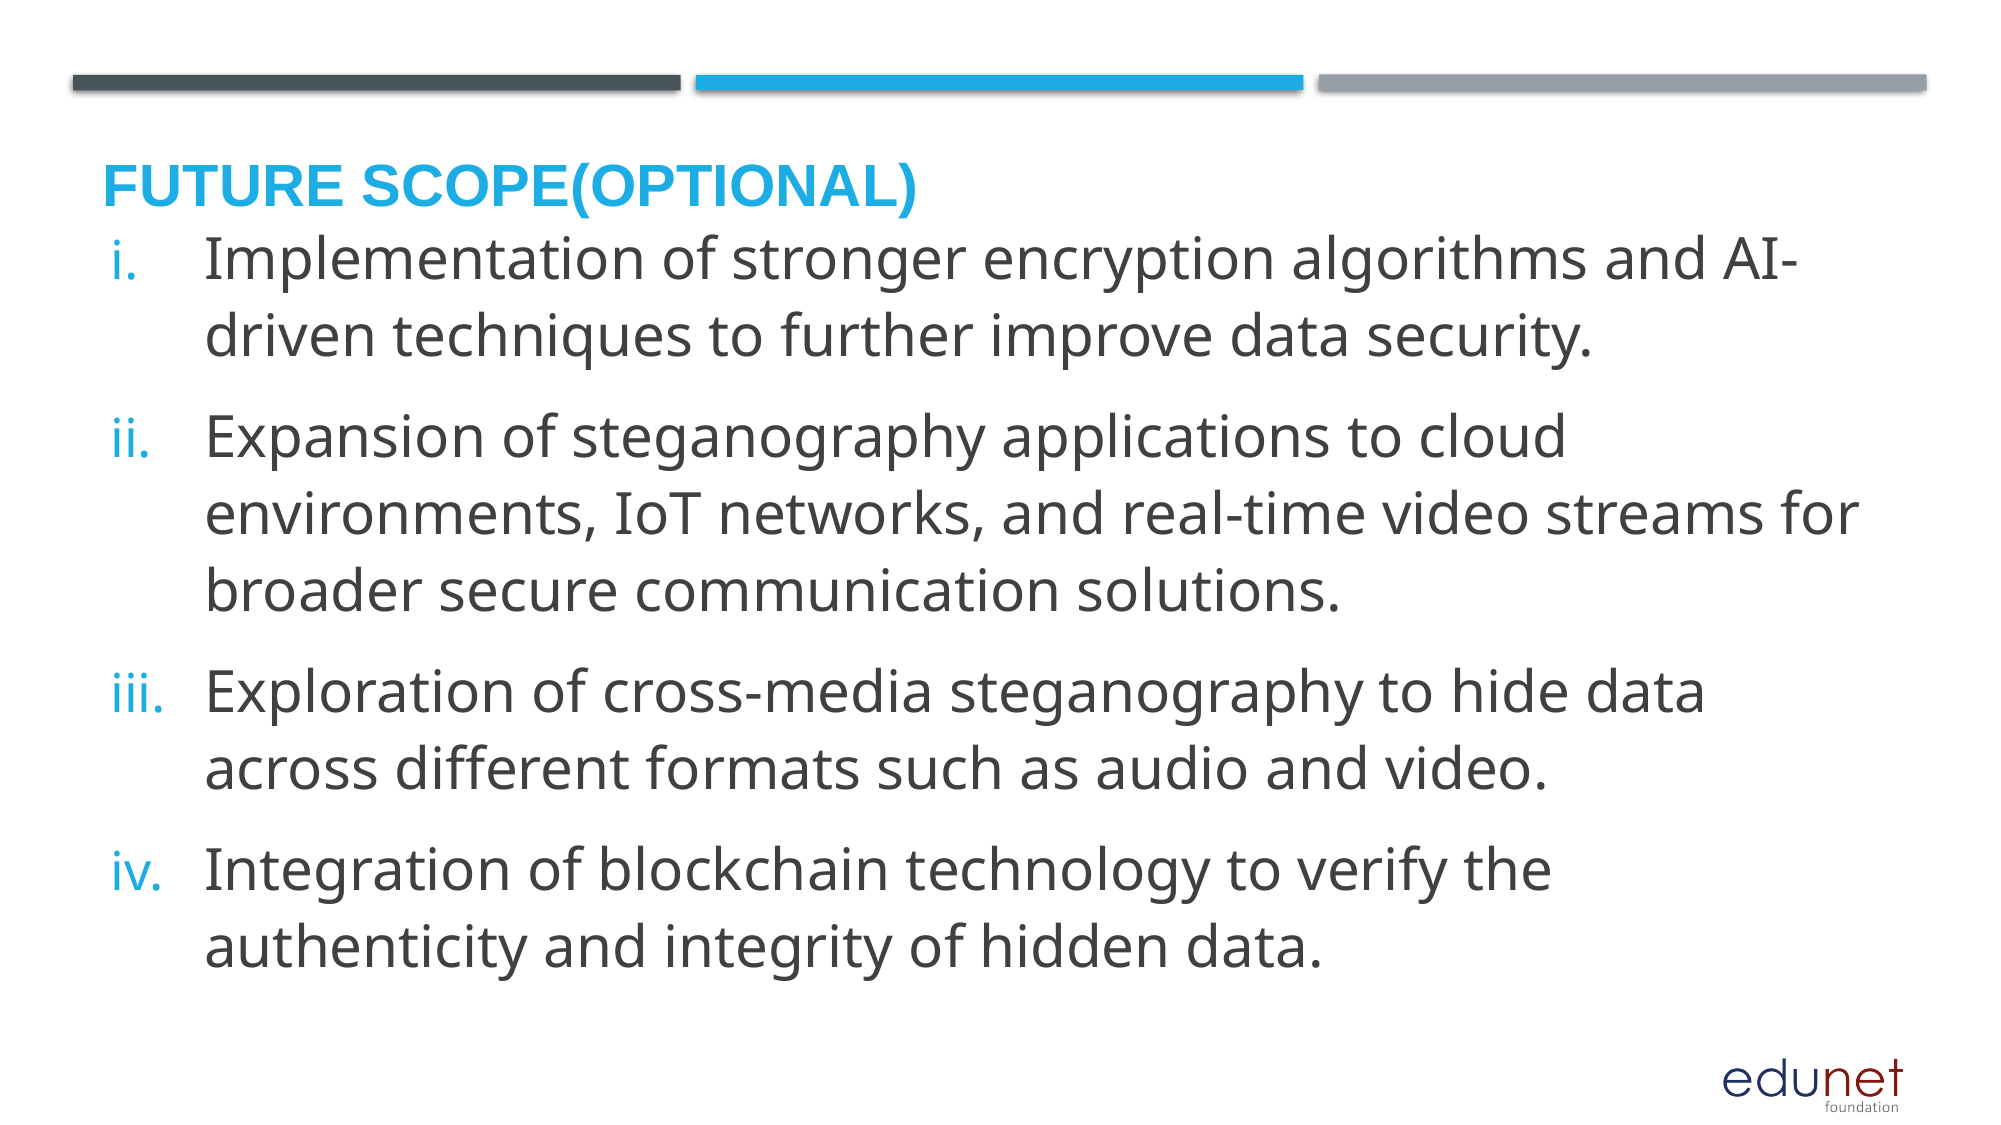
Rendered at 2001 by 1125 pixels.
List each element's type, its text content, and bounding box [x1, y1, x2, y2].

list Implementation of stronger encryption algorithms and AI-driven techniques to further improve data security. Expansion of steganography applications to cloud environments, IoT networks, and real-time video streams for broader secure communication solutions. Exploration of cross-media steganography to hide data across different formats such as audio and video. Integration of blockchain technology to verify the authenticity and integrity of hidden data. [95, 213, 1905, 981]
picture [1719, 1056, 1905, 1116]
text_box Future scope(optional) [87, 138, 1898, 226]
